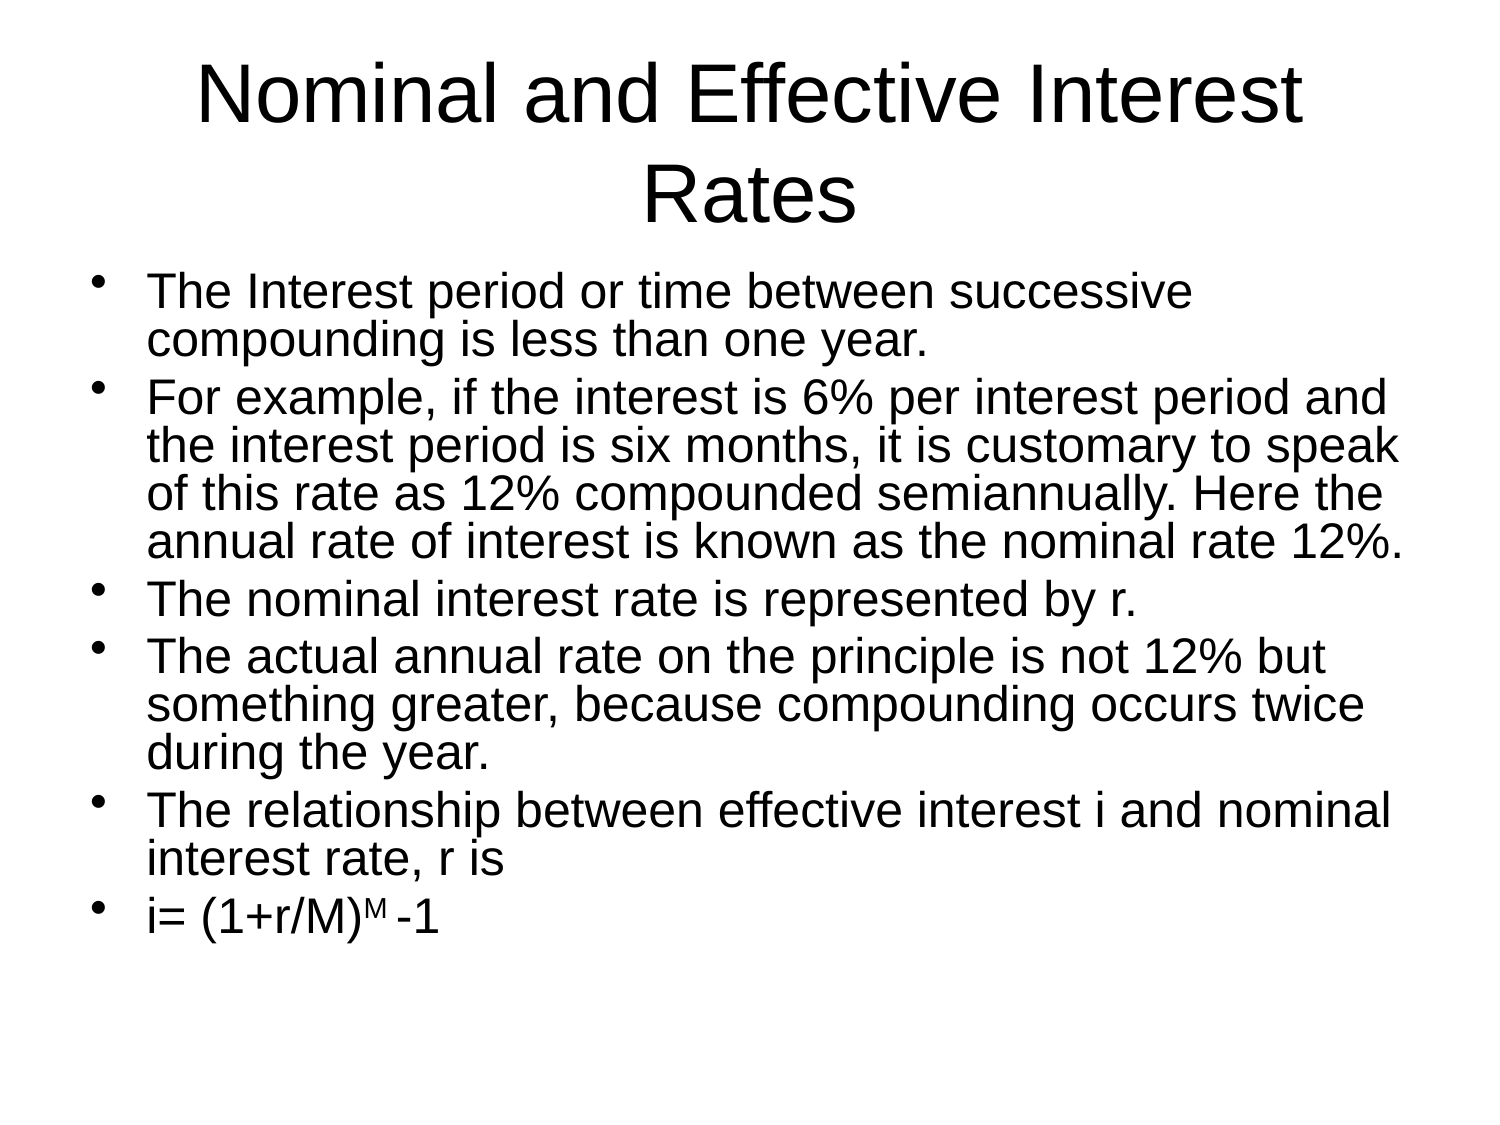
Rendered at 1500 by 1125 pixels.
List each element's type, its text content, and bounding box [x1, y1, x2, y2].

title Nominal and Effective Interest Rates [75, 45, 1425, 233]
list The Interest period or time between successive compounding is less than one year. For example, if the interest is 6% per interest period and the interest period is six months, it is customary to speak of this rate as 12% compounded semiannually. Here the annual rate of interest is known as the nominal rate 12%. The nominal interest rate is represented by r. The actual annual rate on the principle is not 12% but something greater, because compounding occurs twice during the year. The relationship between effective interest i and nominal interest rate, r is i= (1+r/M)M -1 [75, 262, 1425, 1005]
